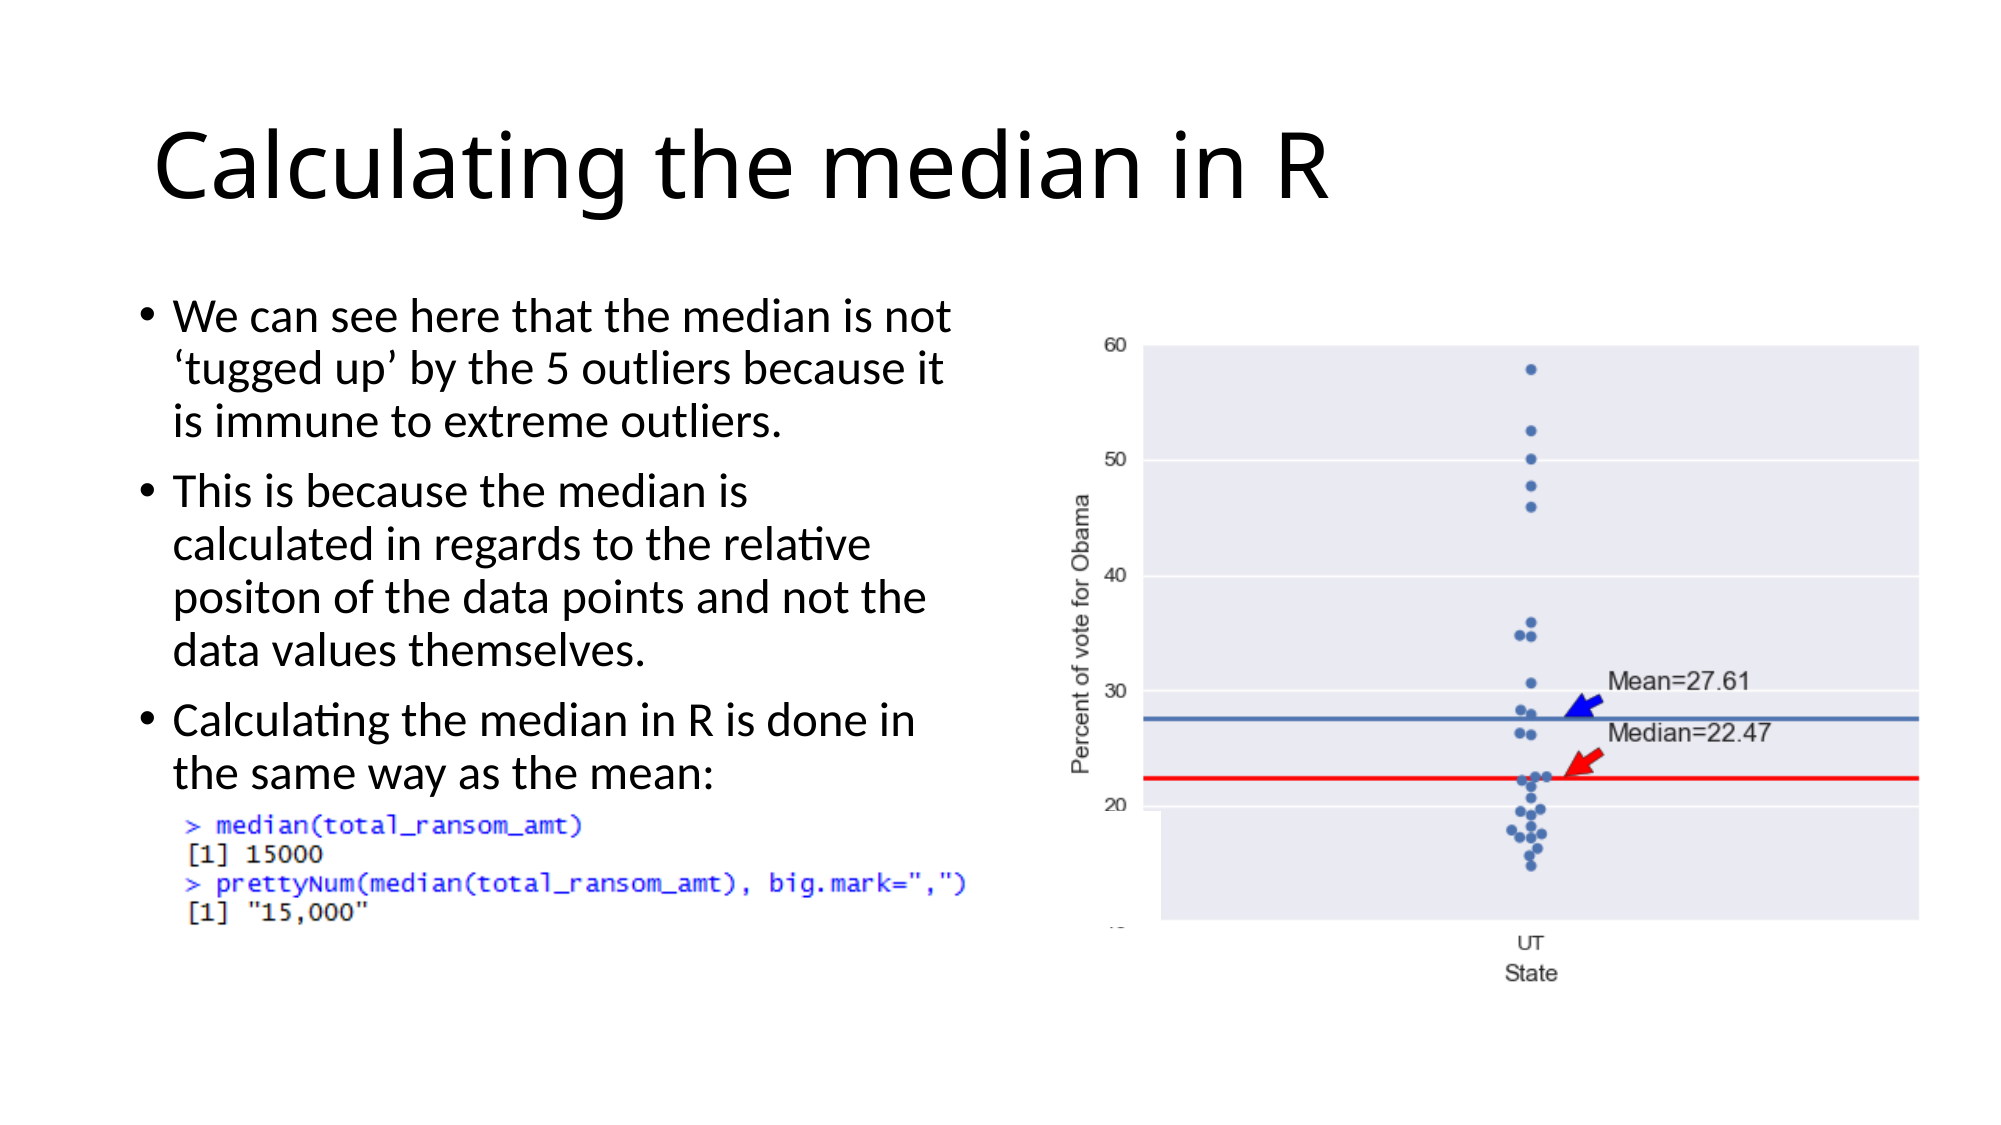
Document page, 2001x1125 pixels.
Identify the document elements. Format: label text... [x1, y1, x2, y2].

picture [177, 319, 1949, 994]
list We can see here that the median is not ‘tugged up’ by the 5 outliers because it is immune to extreme outliers. This is because the median is calculated in regards to the relative positon of the data points and not the data values themselves. Calculating the median in R is done in the same way as the mean: [123, 282, 973, 827]
title Calculating the median in R [137, 59, 1863, 278]
